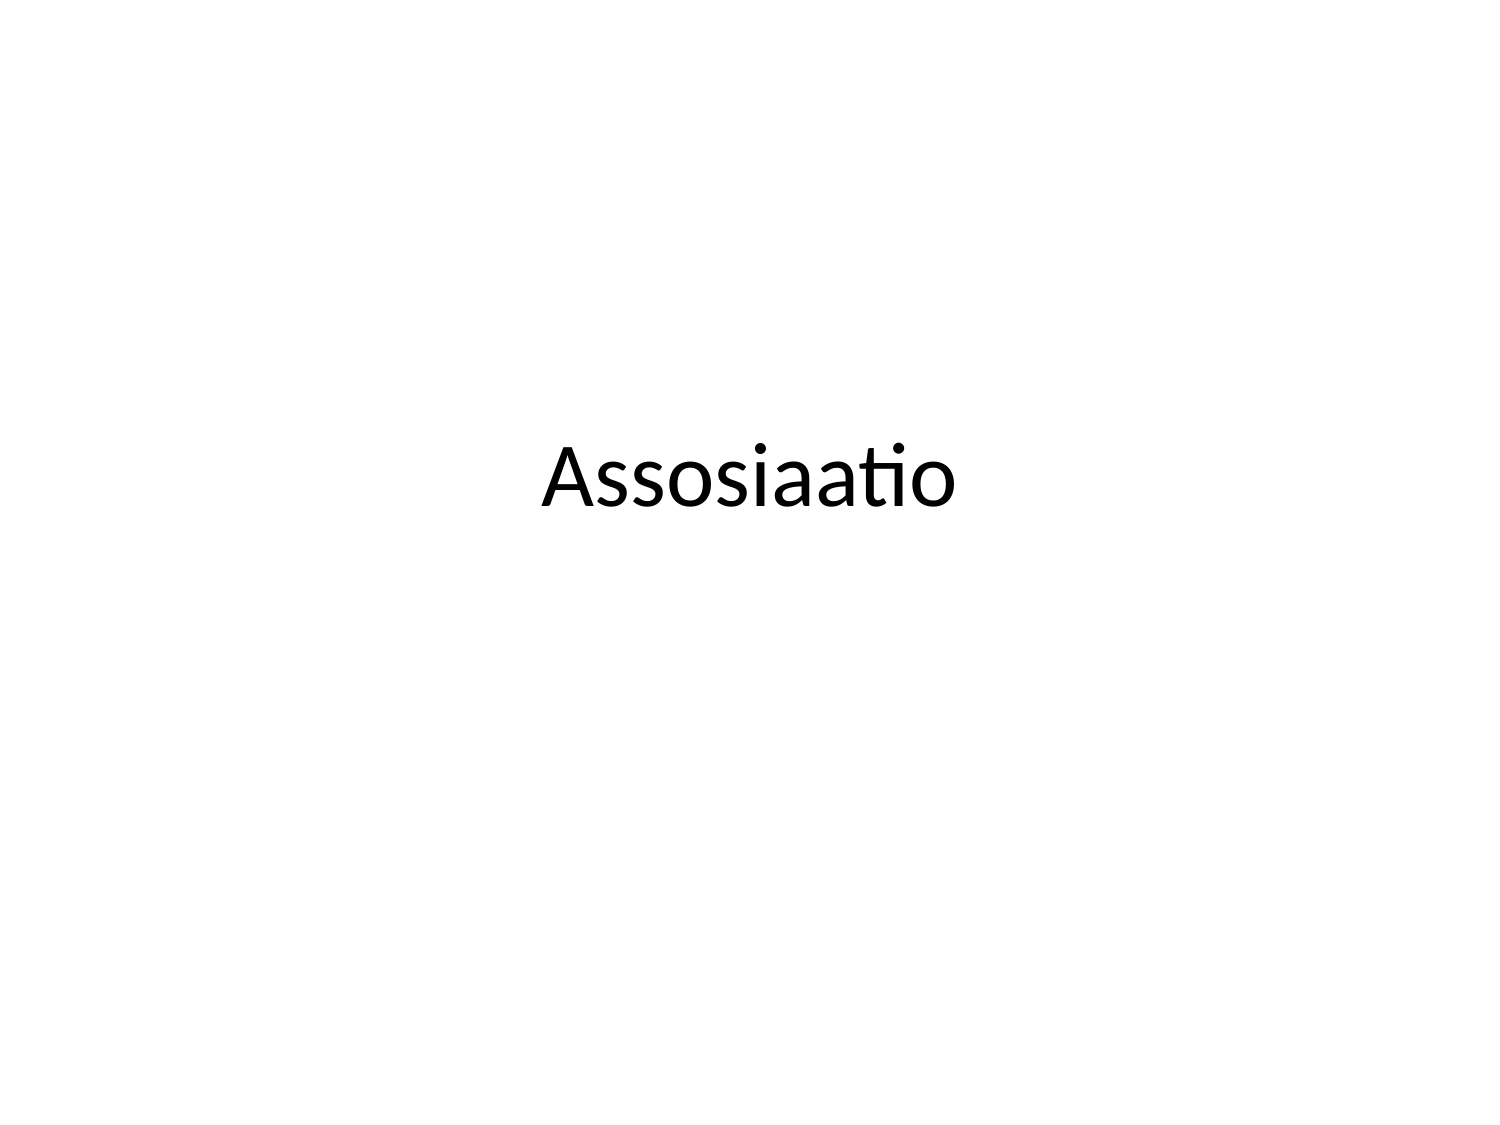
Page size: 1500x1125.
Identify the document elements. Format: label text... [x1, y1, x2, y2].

title Assosiaatio [112, 349, 1388, 591]
